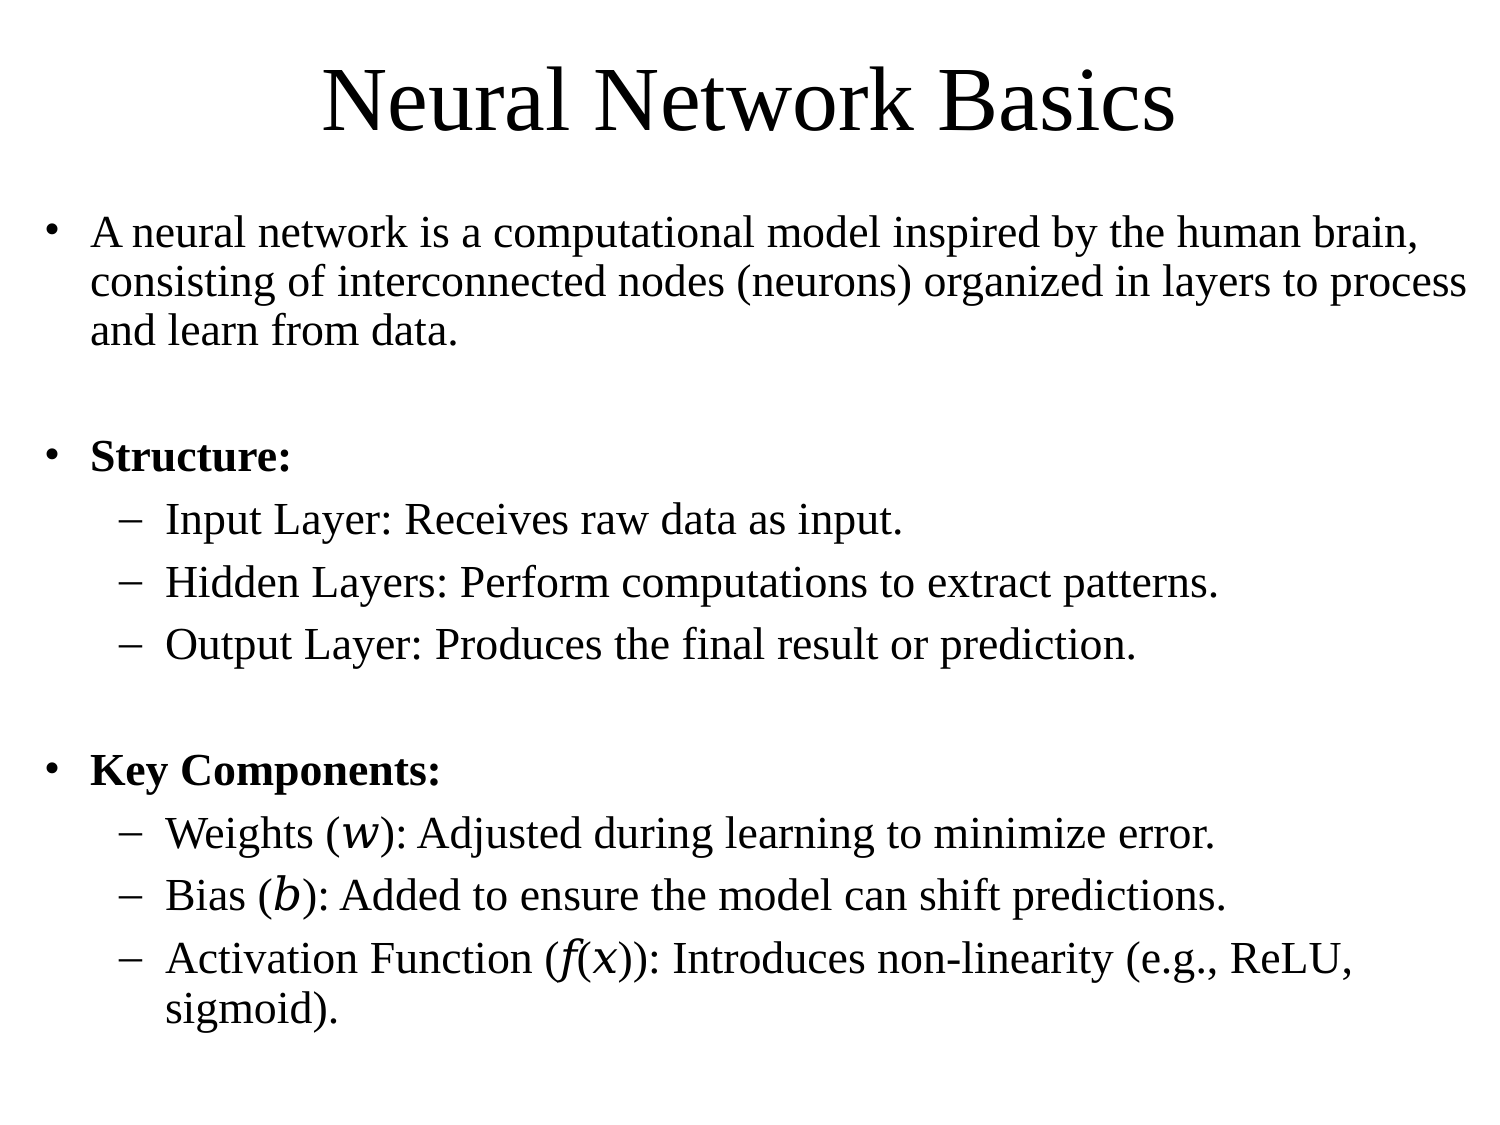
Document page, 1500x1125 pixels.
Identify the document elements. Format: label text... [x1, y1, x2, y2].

title Neural Network Basics [50, 0, 1450, 188]
list A neural network is a computational model inspired by the human brain, consisting of interconnected nodes (neurons) organized in layers to process and learn from data. Structure: Input Layer: Receives raw data as input. Hidden Layers: Perform computations to extract patterns. Output Layer: Produces the final result or prediction. Key Components: Weights (𝑤): Adjusted during learning to minimize error. Bias (𝑏): Added to ensure the model can shift predictions. Activation Function (𝑓(𝑥)): Introduces non-linearity (e.g., ReLU, sigmoid). [0, 200, 1500, 1038]
